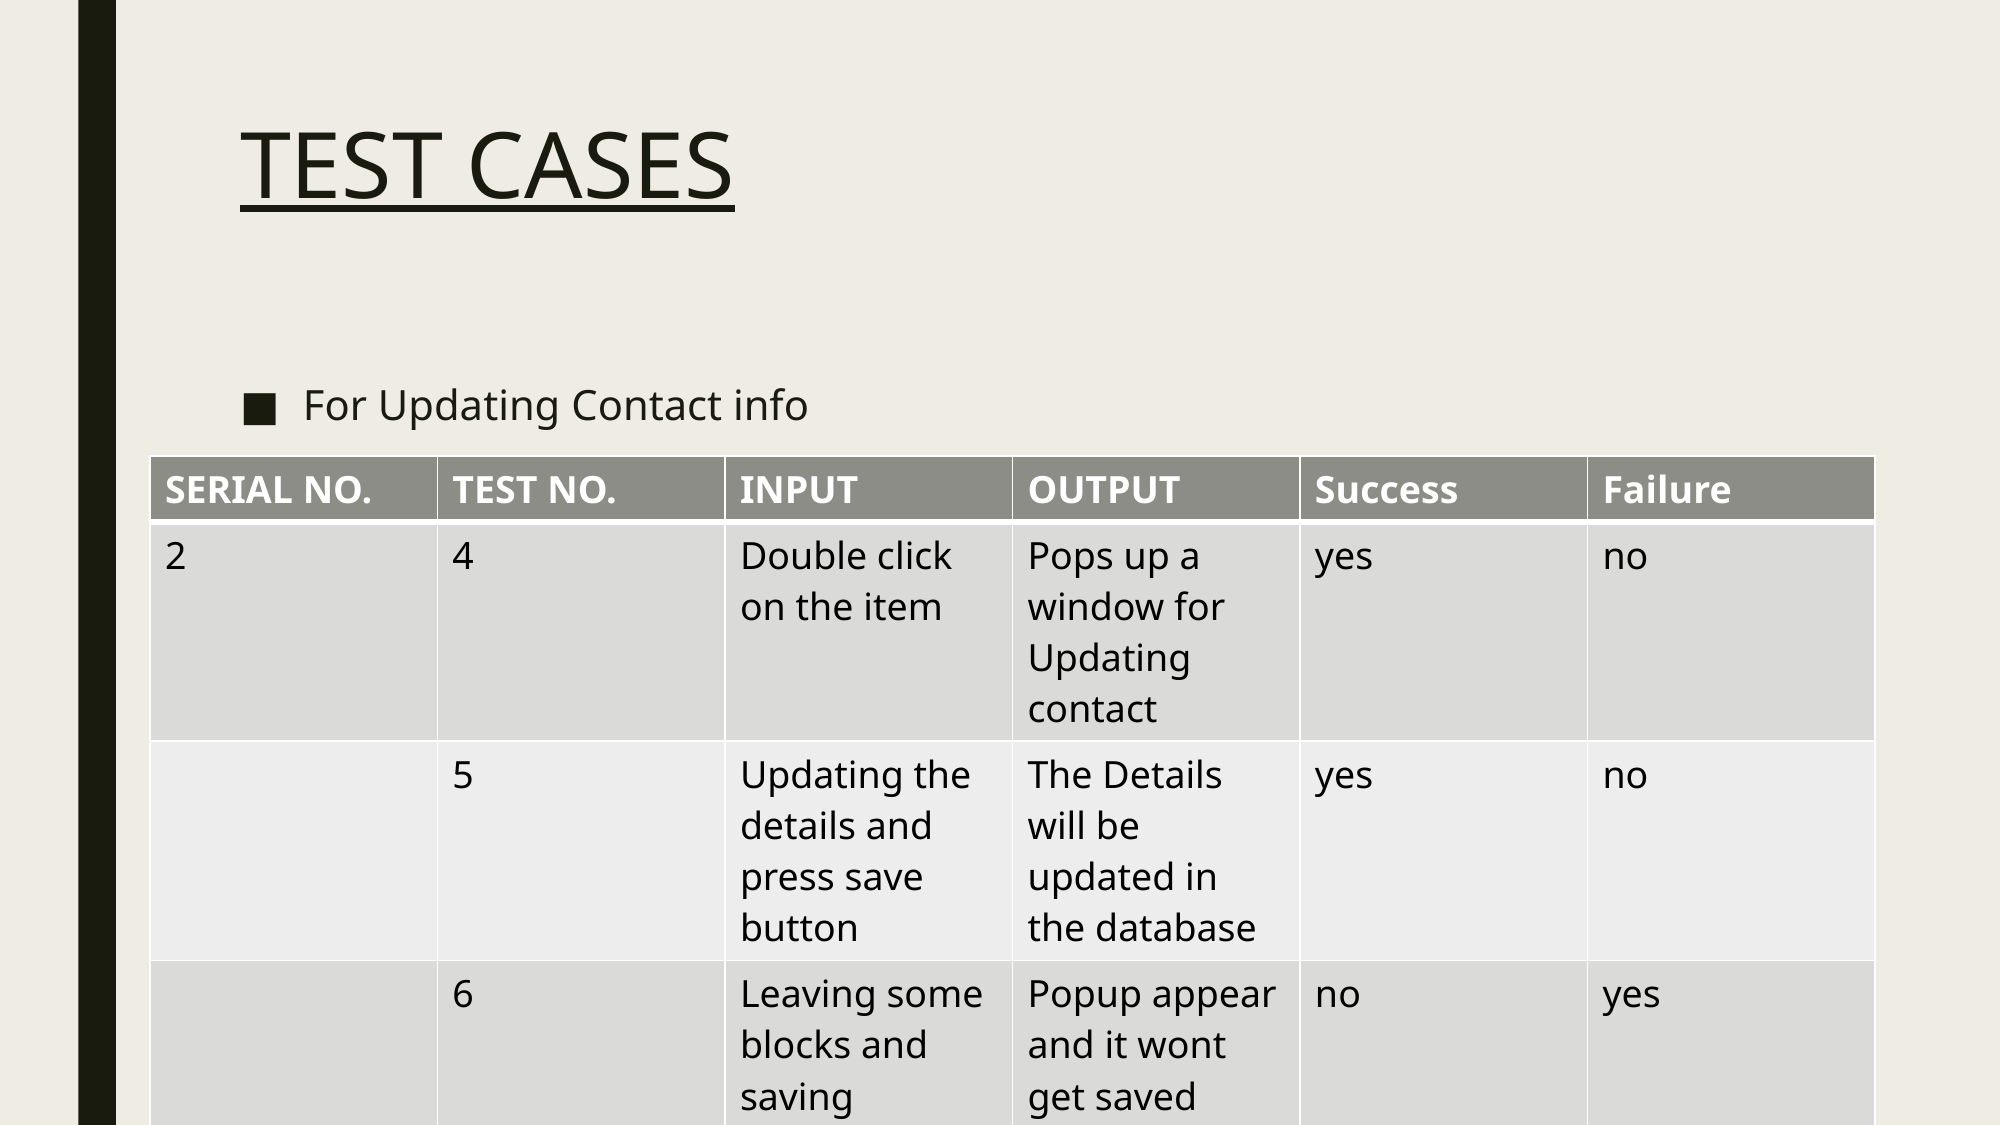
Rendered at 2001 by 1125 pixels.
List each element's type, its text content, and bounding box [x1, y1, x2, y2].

table_header Failure [1588, 457, 1874, 519]
table_cell 6 [438, 961, 724, 1125]
table_cell Double click on the item [726, 525, 1012, 740]
table_cell 4 [438, 525, 724, 740]
table_cell [151, 742, 437, 960]
title TEST CASES [225, 112, 1800, 357]
table_header TEST NO. [438, 457, 724, 519]
table_cell no [1588, 742, 1874, 960]
table_header OUTPUT [1013, 457, 1299, 519]
table_cell yes [1588, 961, 1874, 1125]
table_cell no [1588, 525, 1874, 740]
table_cell yes [1301, 742, 1587, 960]
table_cell Updating the details and press save button [726, 742, 1012, 960]
table_header INPUT [726, 457, 1012, 519]
table_cell Pops up a window for Updating contact [1013, 525, 1299, 740]
table_cell [151, 961, 437, 1125]
table_cell Leaving some blocks and saving [726, 961, 1012, 1125]
table_cell Popup appear and it wont get saved [1013, 961, 1299, 1125]
table_cell 2 [151, 525, 437, 740]
table_cell The Details will be updated in the database [1013, 742, 1299, 960]
list For Updating Contact info [225, 375, 1800, 455]
table_header Success [1301, 457, 1587, 519]
table_cell no [1301, 961, 1587, 1125]
table_header SERIAL NO. [151, 457, 437, 519]
table_cell yes [1301, 525, 1587, 740]
table_cell 5 [438, 742, 724, 960]
